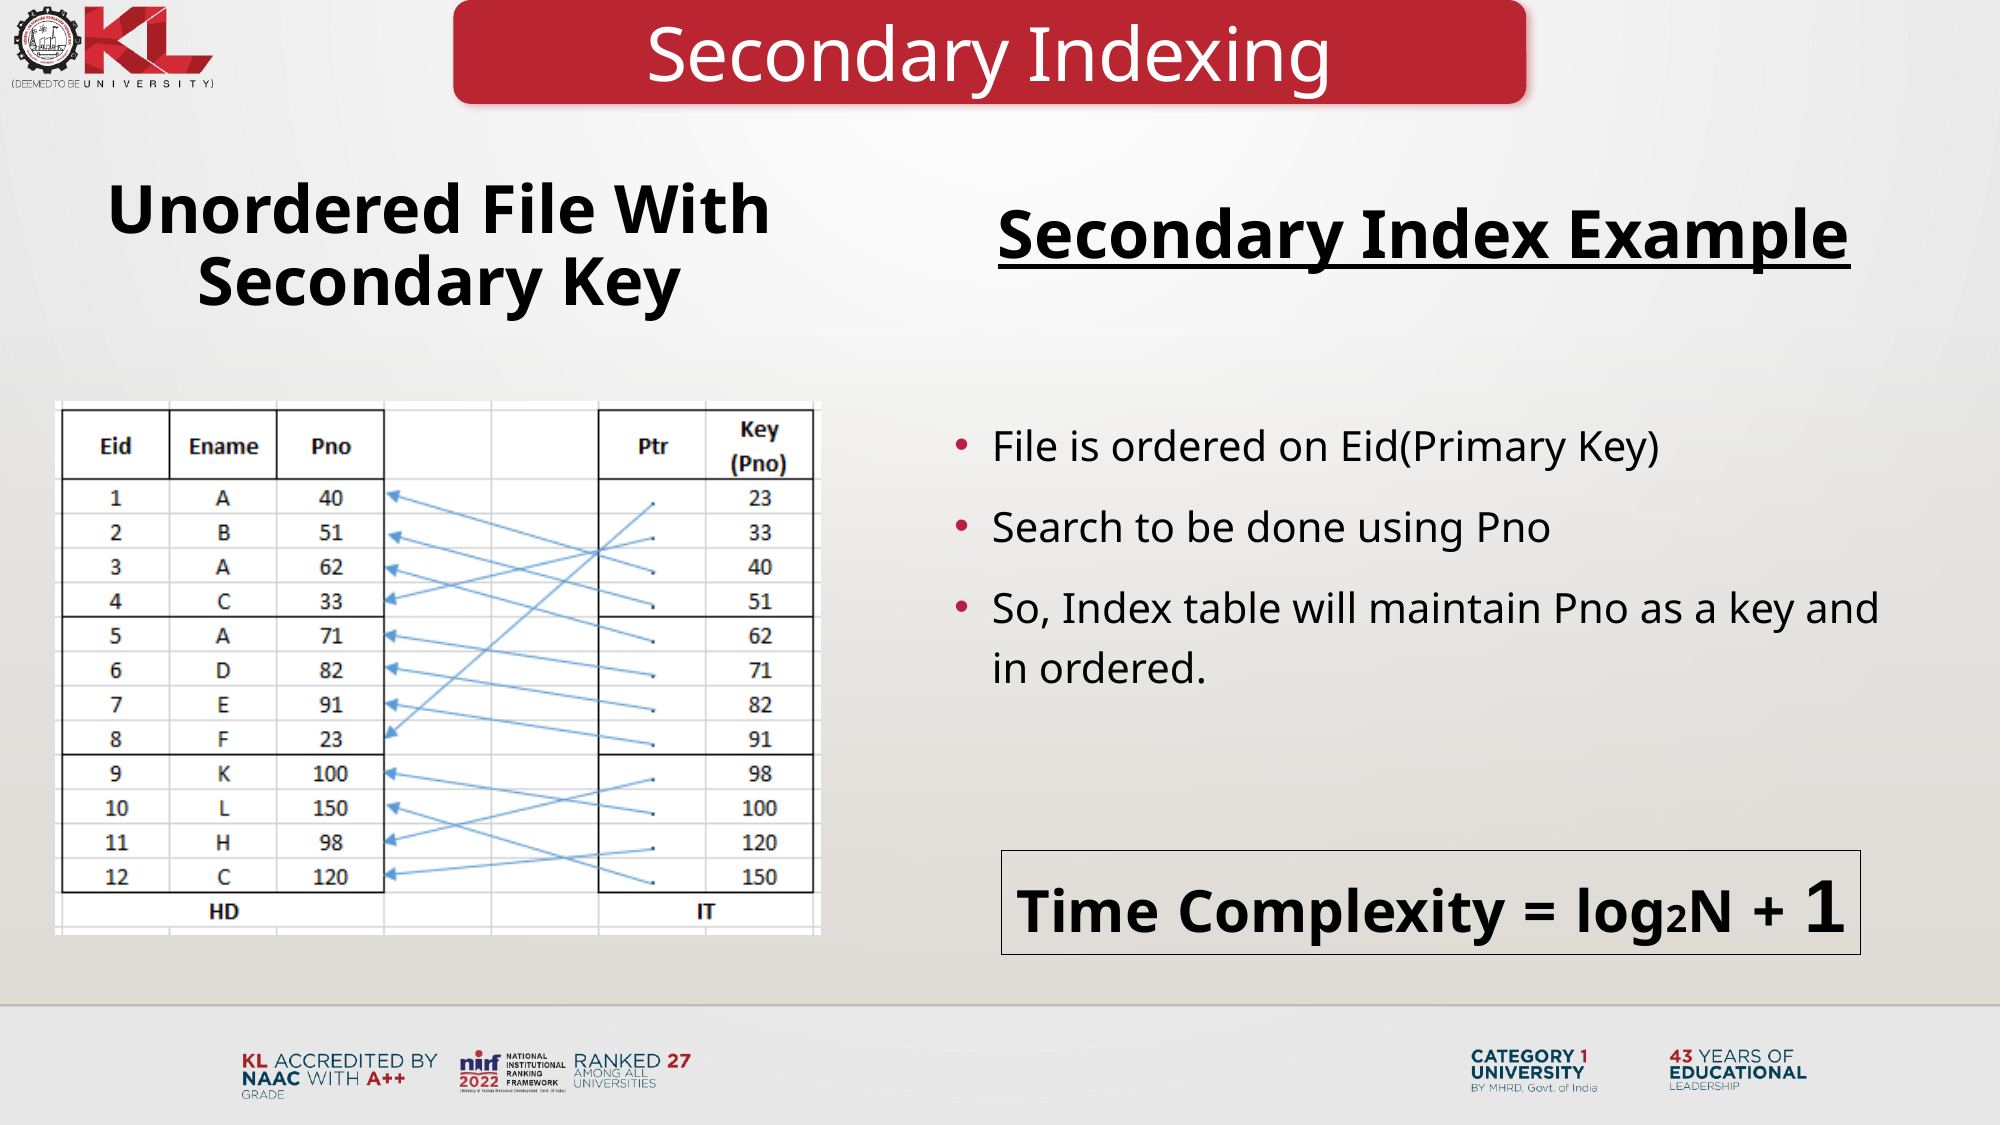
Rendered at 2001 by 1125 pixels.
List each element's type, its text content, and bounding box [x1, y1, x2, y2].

footer [1745, 1031, 1861, 1092]
picture [238, 1045, 716, 1103]
picture [55, 401, 821, 935]
title Unordered File With Secondary Key [57, 168, 822, 905]
list Secondary Index Example File is ordered on Eid(Primary Key) Search to be done using Pno So, Index table will maintain Pno as a key and in ordered. [939, 168, 1910, 1022]
picture [12, 5, 213, 88]
picture [1447, 1045, 1814, 1101]
text_box Time Complexity = log2N + 1 [1001, 850, 1861, 955]
text_box Secondary Indexing [452, 0, 1528, 105]
